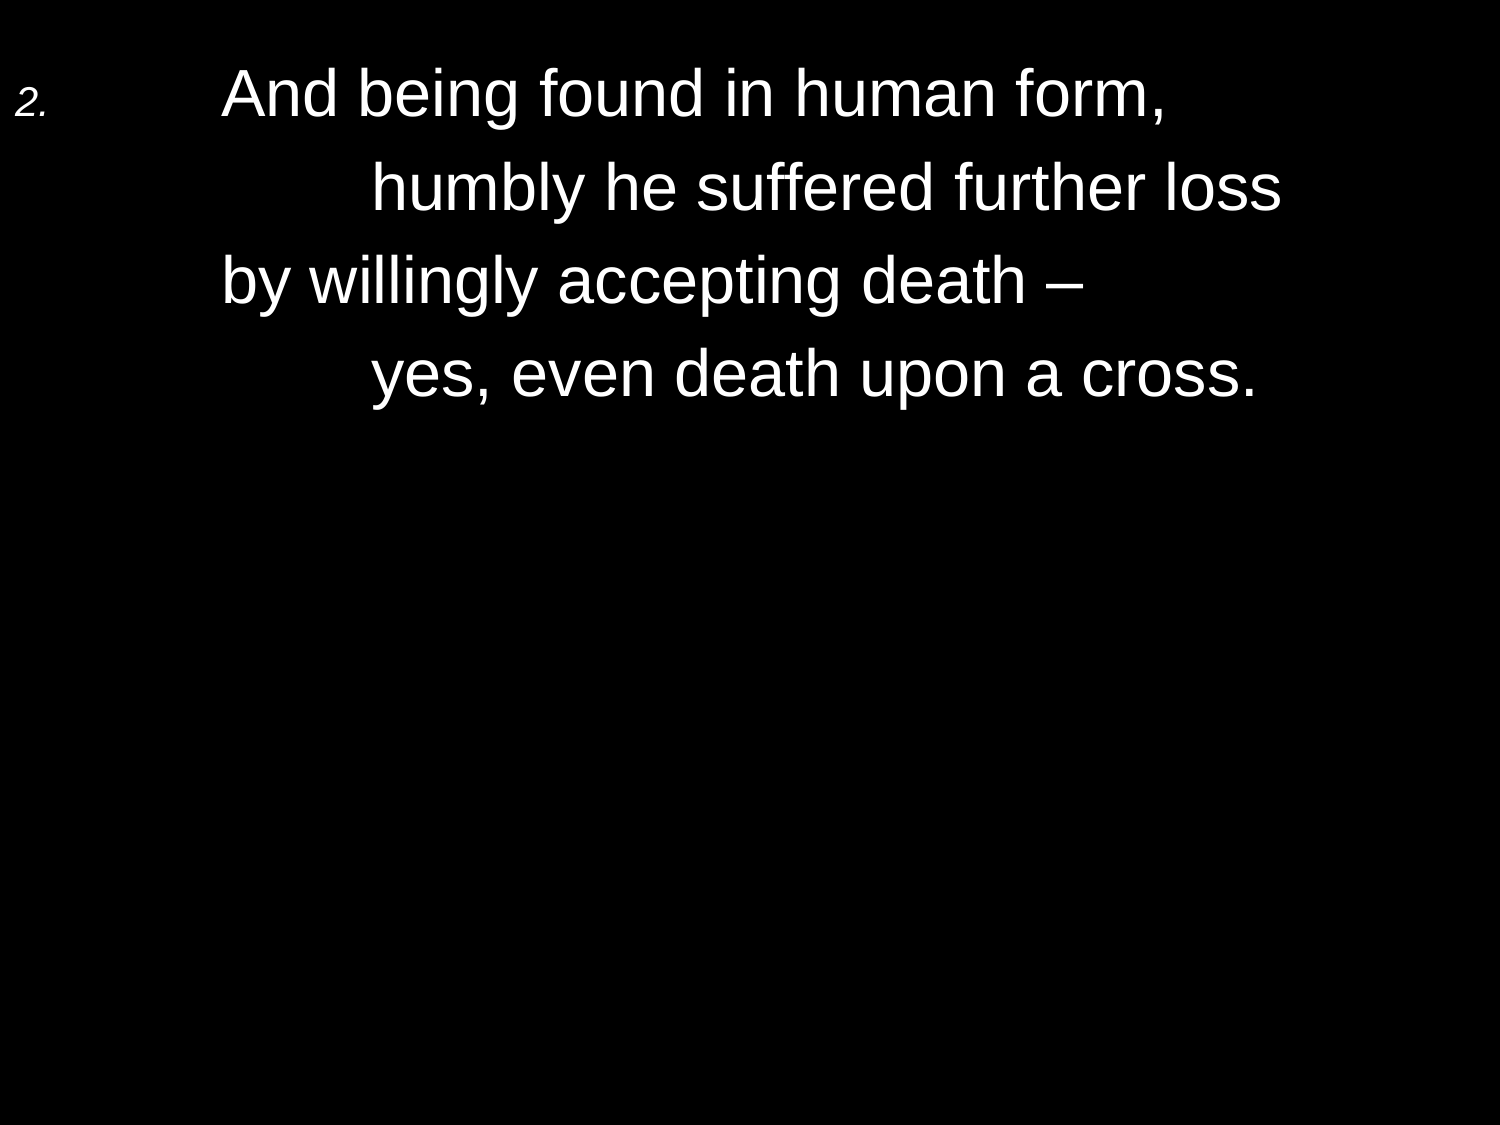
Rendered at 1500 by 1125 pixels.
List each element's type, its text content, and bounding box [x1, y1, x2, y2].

list 2. And being found in human form, humbly he suffered further loss by willingly accepting death – yes, even death upon a cross. [0, 42, 1500, 1047]
